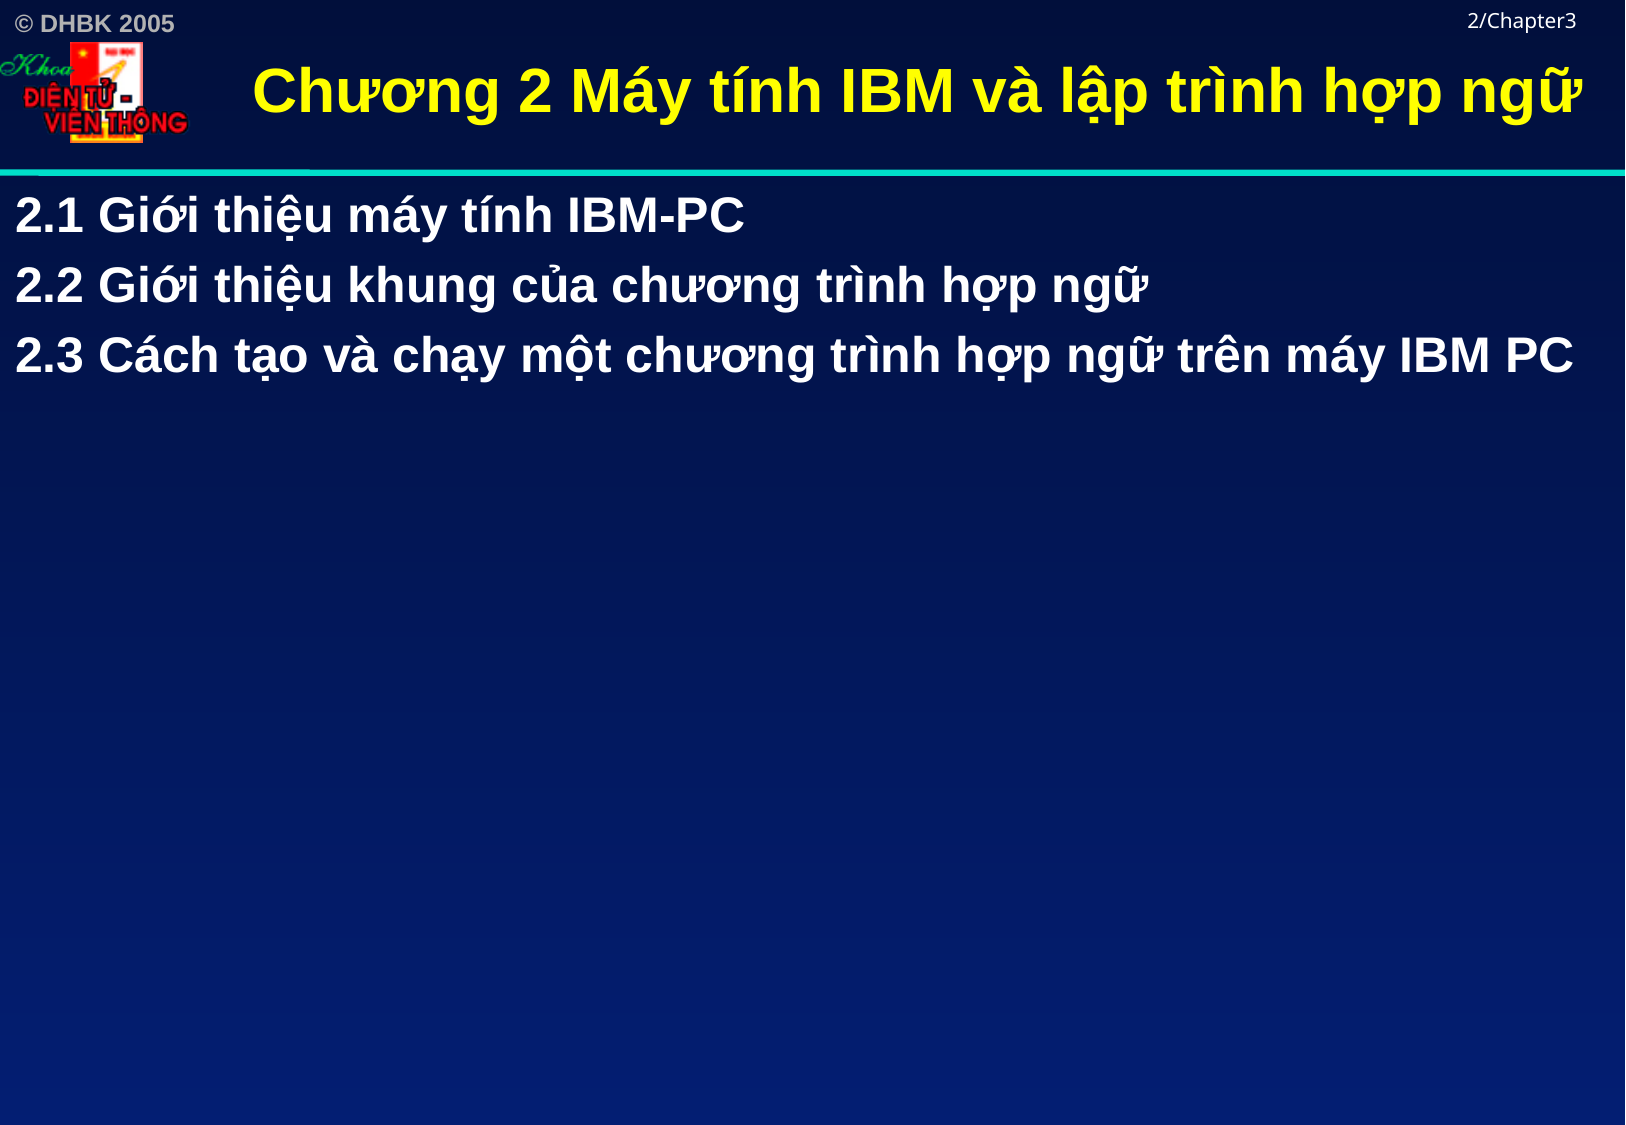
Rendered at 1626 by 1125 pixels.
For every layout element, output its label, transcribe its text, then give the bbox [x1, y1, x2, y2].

picture [0, 42, 192, 143]
list 2.1 Giới thiệu máy tính IBM-PC 2.2 Giới thiệu khung của chương trình hợp ngữ 2.3 Cách tạo và chạy một chương trình hợp ngữ trên máy IBM PC [0, 174, 1625, 1125]
title Chương 2 Máy tính IBM và lập trình hợp ngữ [210, 0, 1625, 174]
